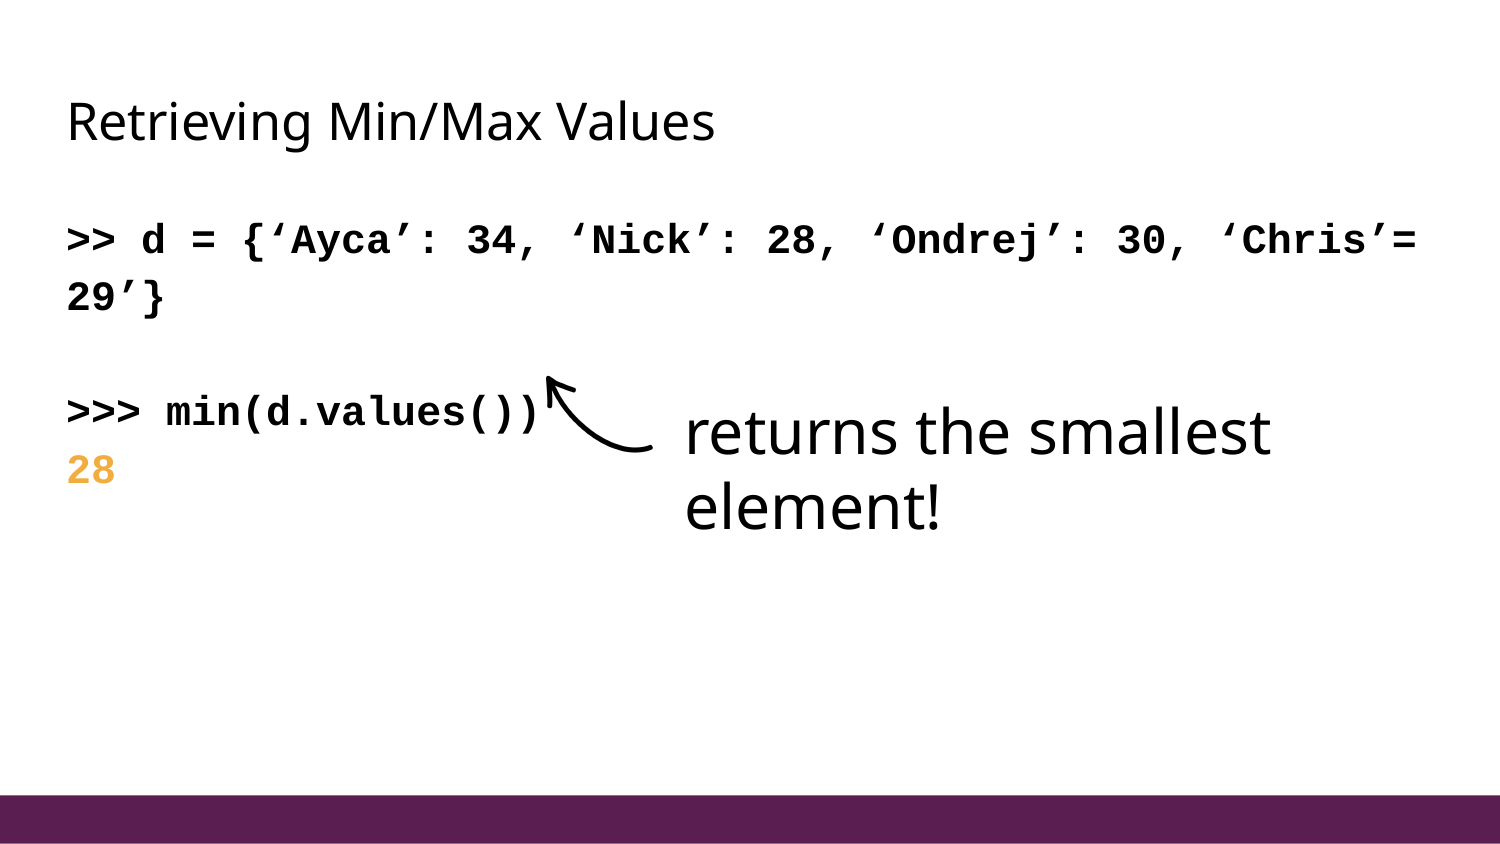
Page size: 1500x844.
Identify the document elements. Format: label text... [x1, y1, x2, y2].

title Retrieving Min/Max Values [50, 72, 1450, 168]
text_box returns the smallest element! [669, 377, 1422, 557]
list >> d = {‘Ayca’: 34, ‘Nick’: 28, ‘Ondrej’: 30, ‘Chris’= 29’} >>> min(d.values()) 28 [50, 188, 1450, 750]
picture [521, 331, 670, 497]
